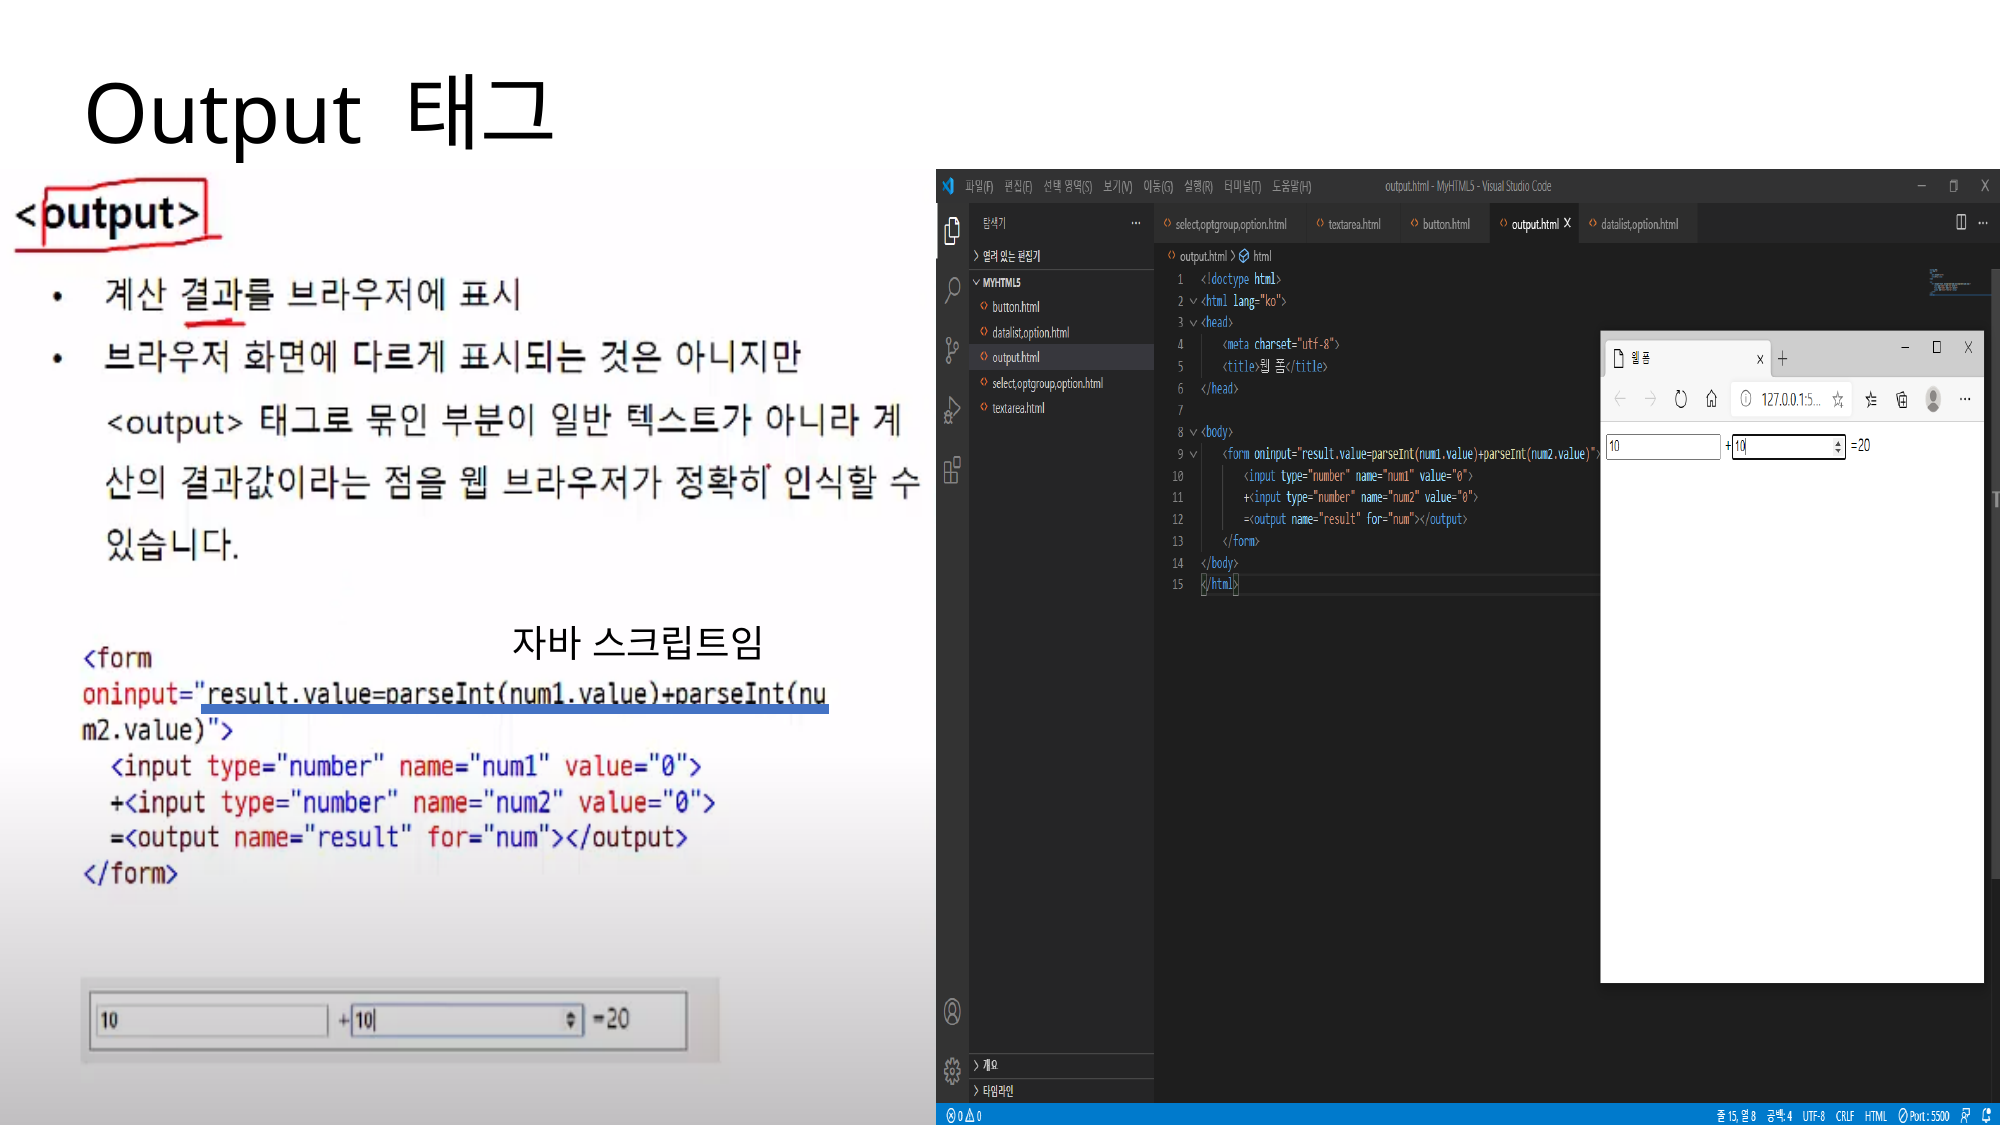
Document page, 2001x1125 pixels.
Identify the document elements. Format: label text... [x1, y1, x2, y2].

picture [0, 169, 2000, 1125]
text_box Output 태그 [68, 53, 1752, 168]
